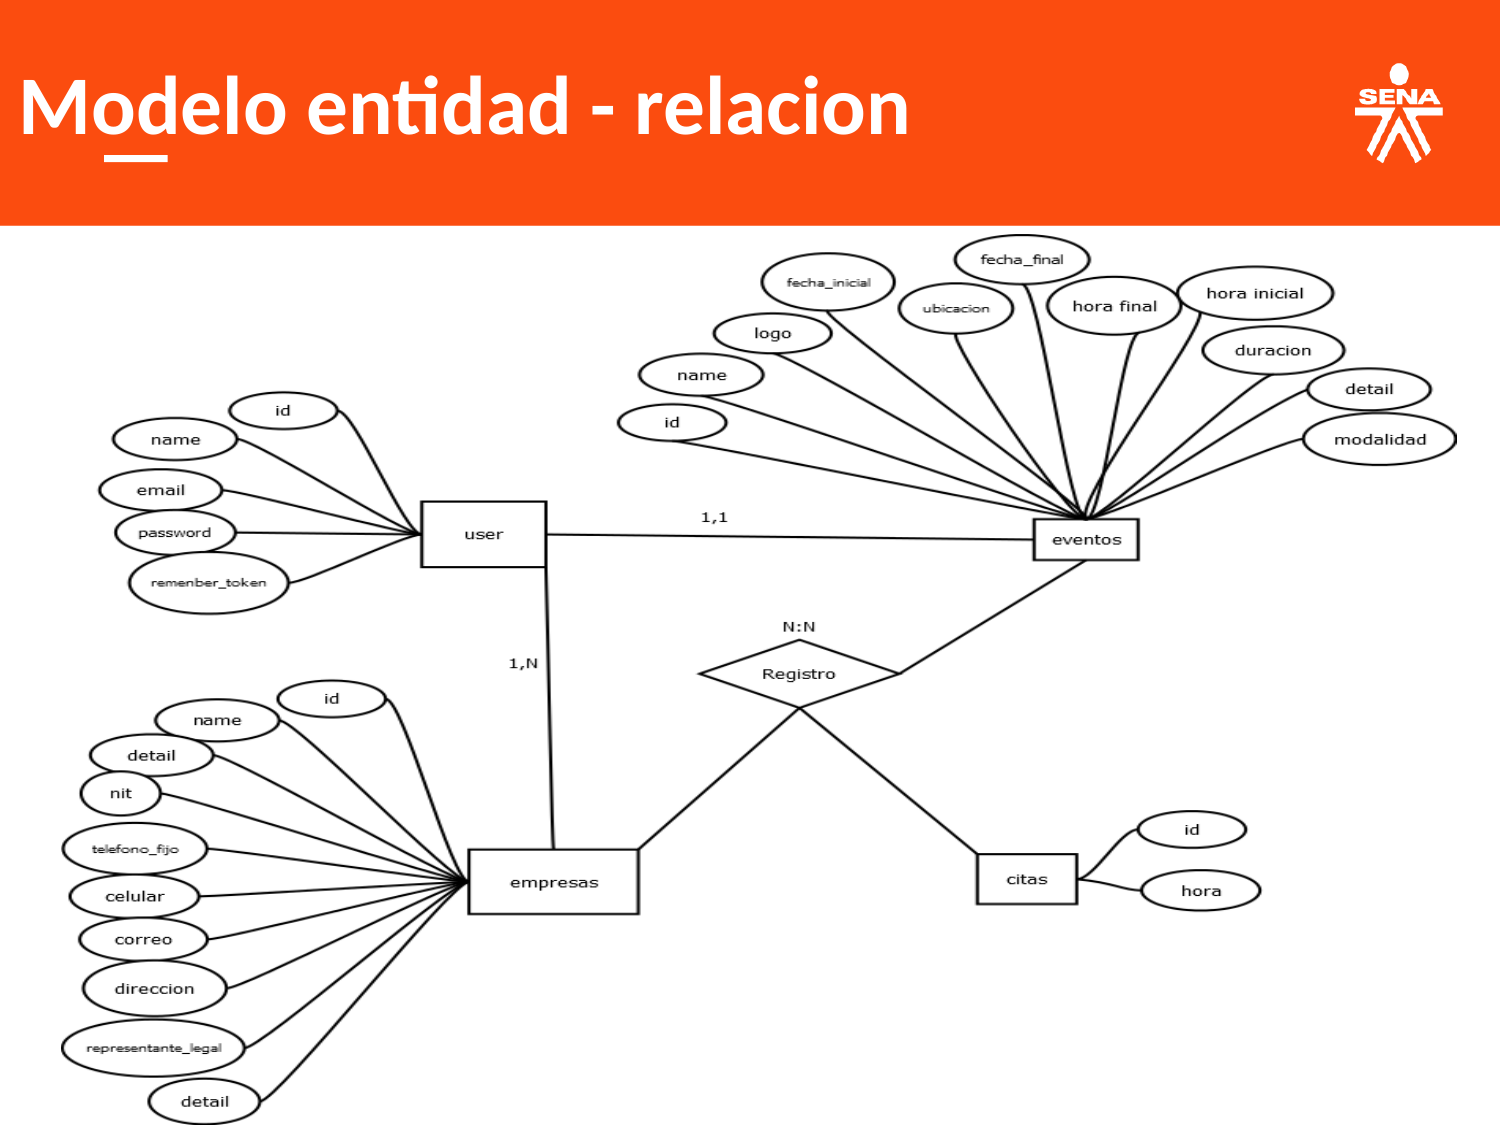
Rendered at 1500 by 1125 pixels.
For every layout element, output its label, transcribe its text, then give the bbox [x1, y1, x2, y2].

picture [0, 0, 1500, 1125]
text_box Modelo entidad - relacion [14, 0, 1257, 156]
text_box [104, 155, 168, 163]
